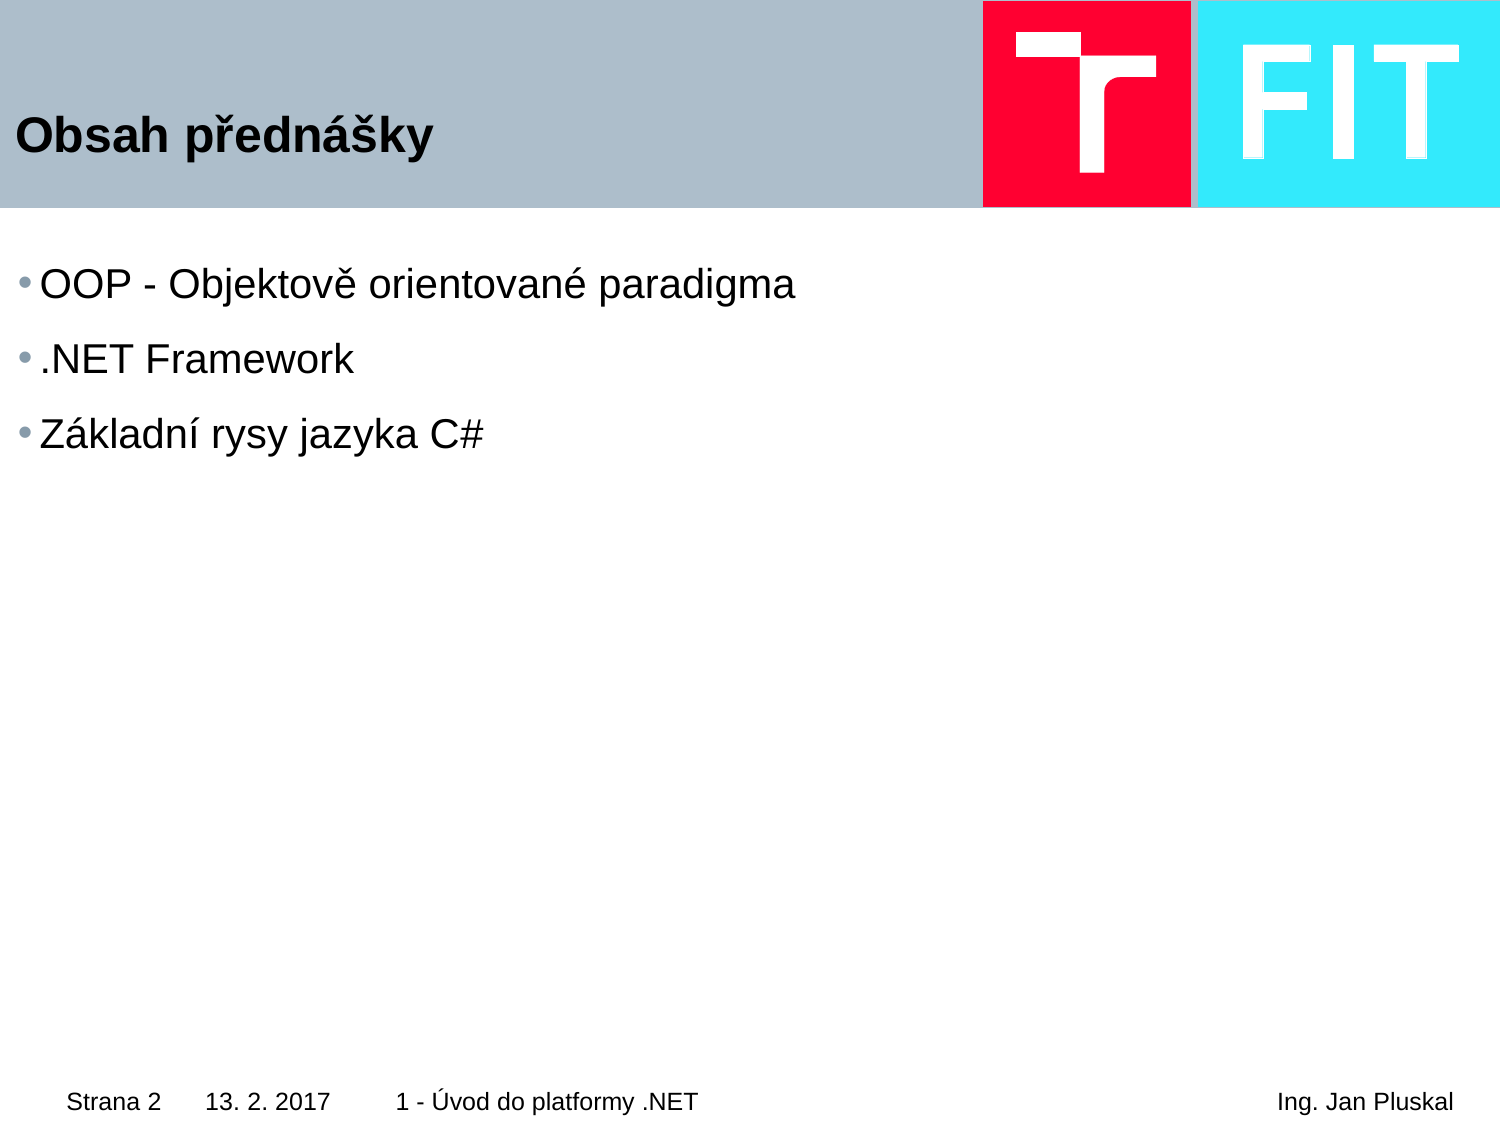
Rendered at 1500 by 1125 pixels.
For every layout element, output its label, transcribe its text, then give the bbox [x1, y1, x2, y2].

list OOP - Objektově orientované paradigma .NET Framework Základní rysy jazyka C# [17, 231, 1483, 1059]
title Obsah přednášky [0, 0, 984, 208]
